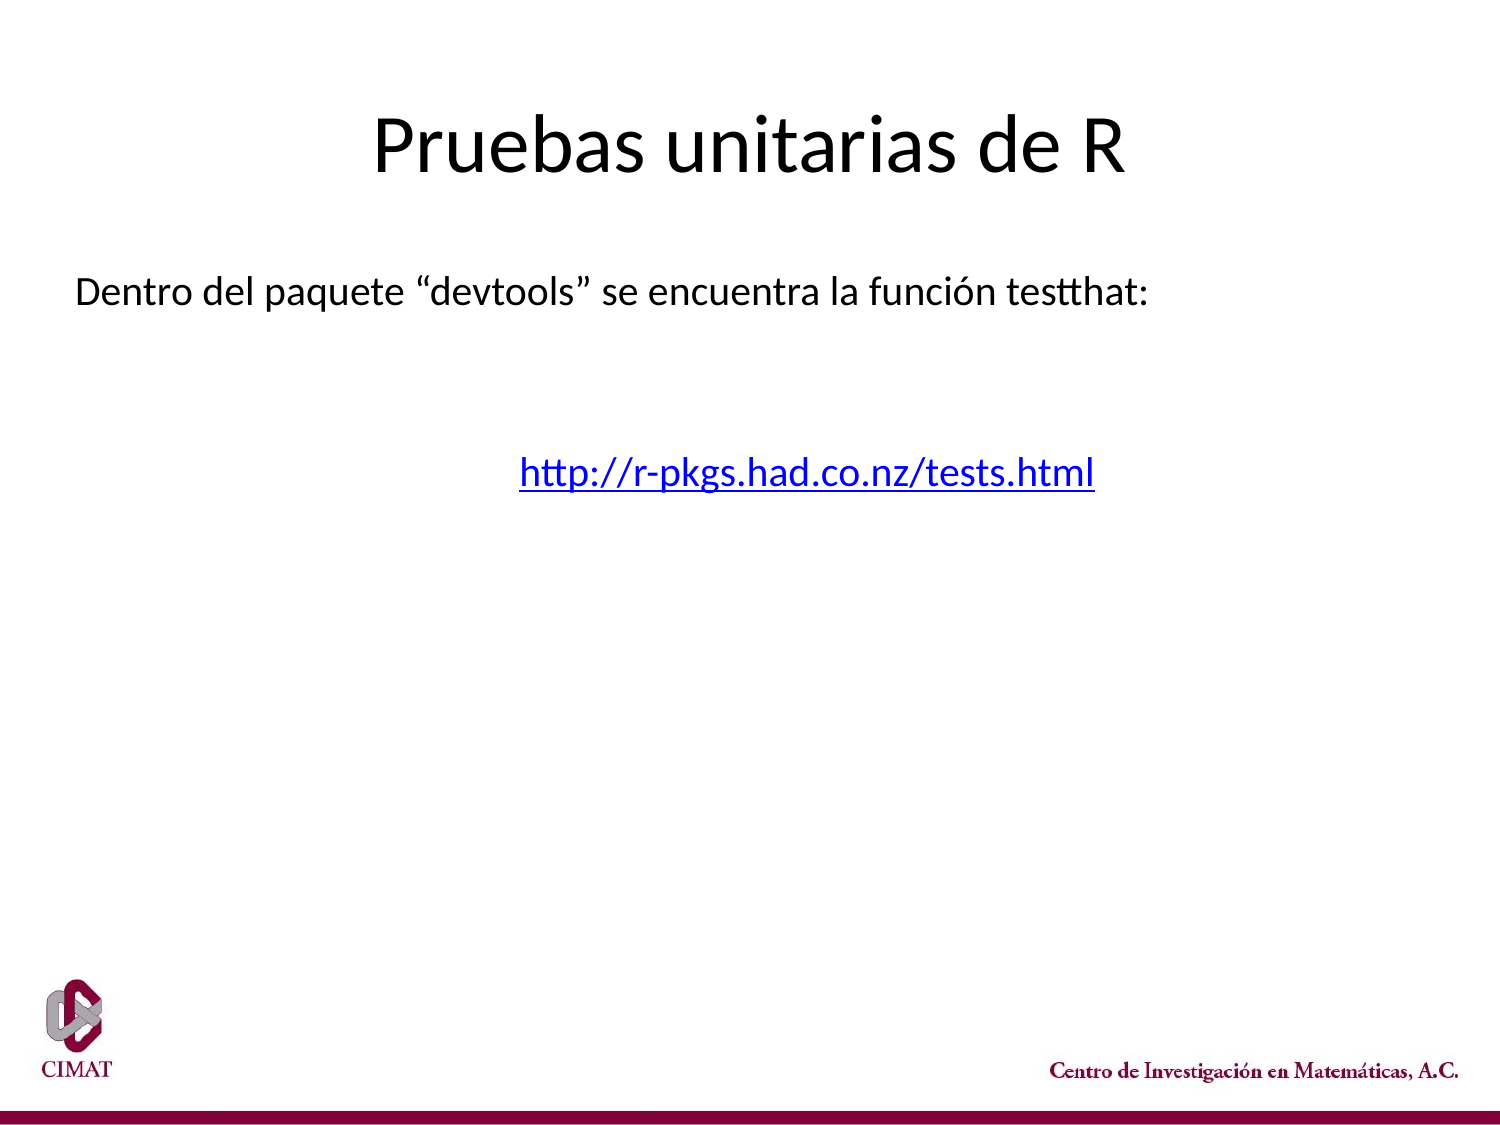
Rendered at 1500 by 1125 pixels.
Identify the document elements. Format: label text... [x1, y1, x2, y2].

list Dentro del paquete “devtools” se encuentra la función testthat: http://r-pkgs.had.co.nz/tests.html [75, 264, 1425, 880]
text_box Pruebas unitarias de R [74, 45, 1425, 233]
picture [0, 0, 1500, 1125]
